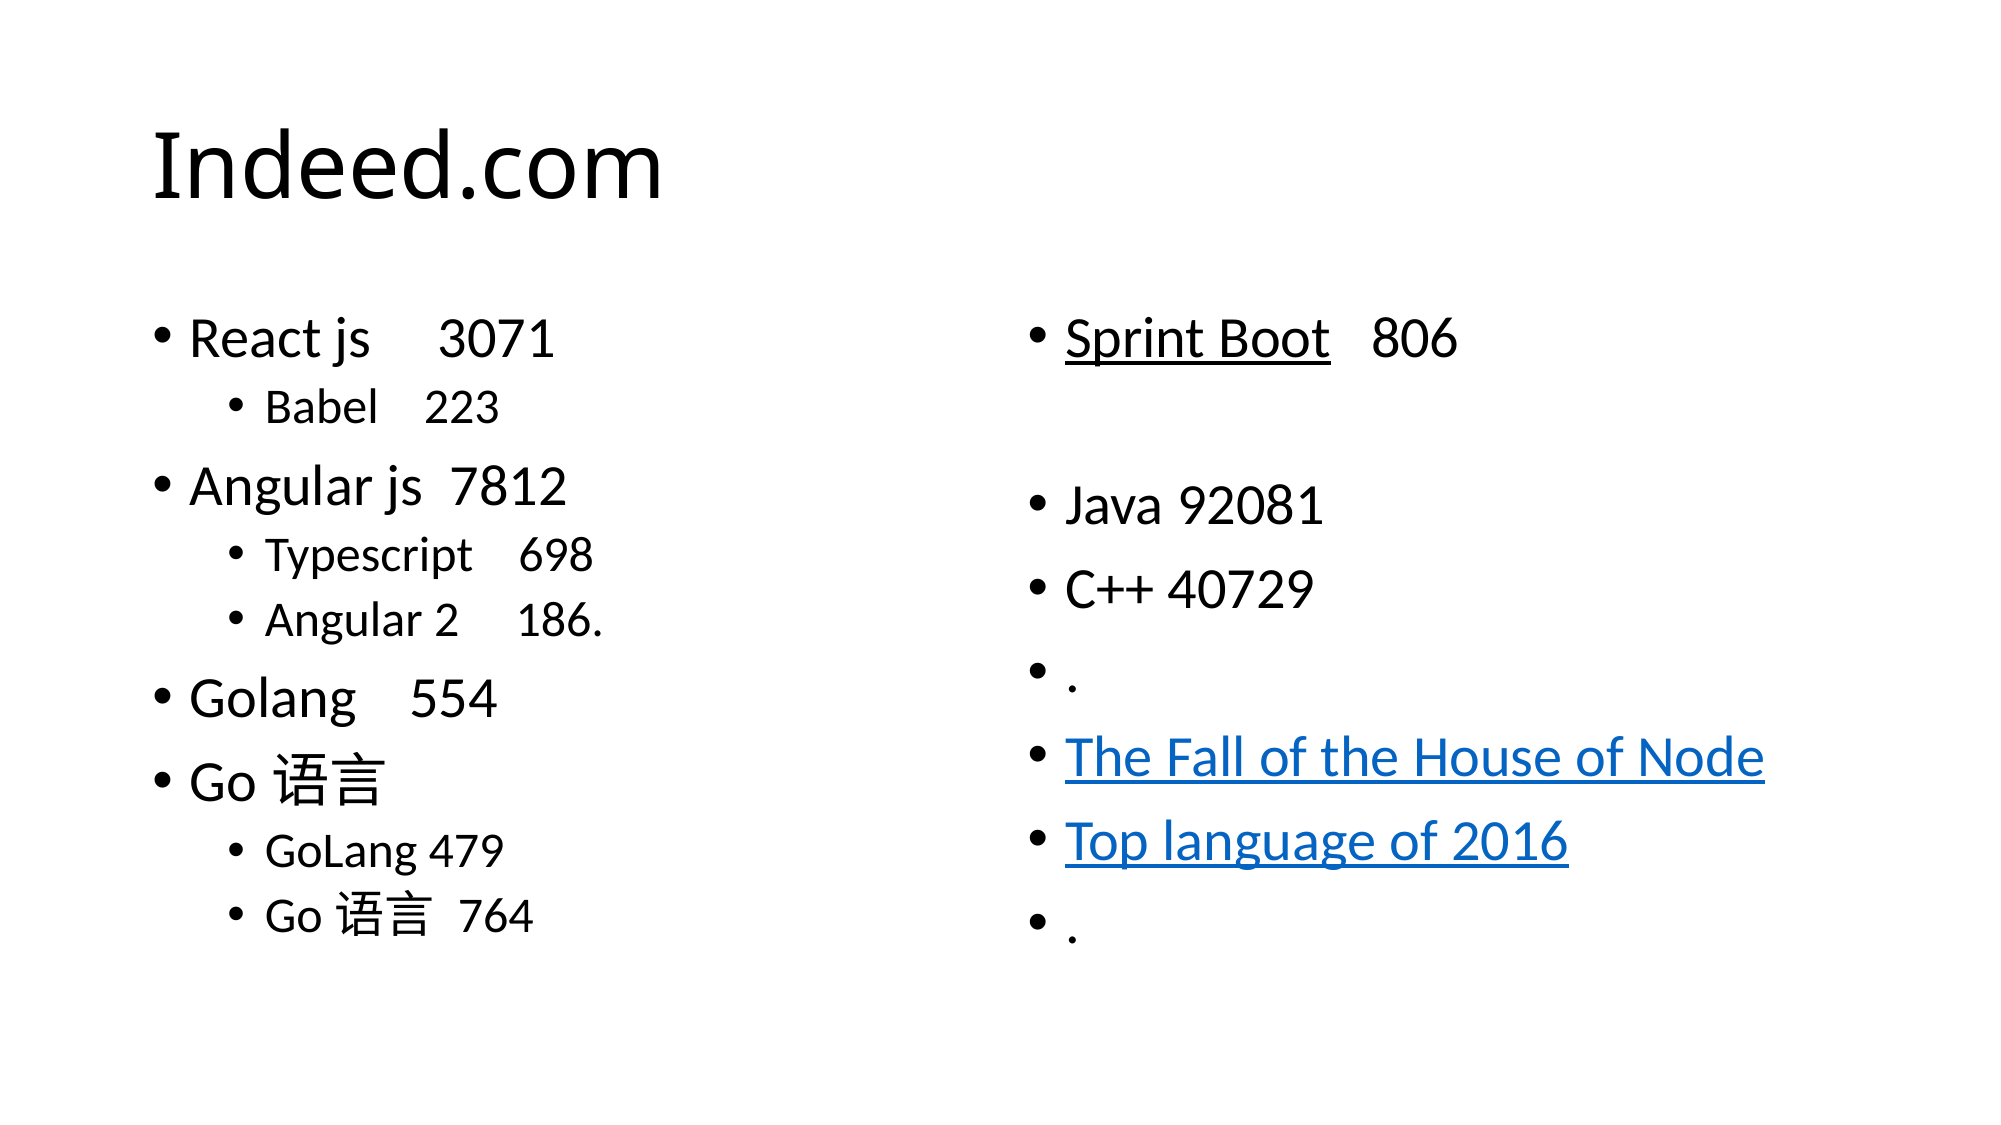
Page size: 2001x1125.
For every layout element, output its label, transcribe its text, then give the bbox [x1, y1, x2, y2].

title Indeed.com [137, 59, 1863, 278]
list React js 3071 Babel 223 Angular js 7812 Typescript 698 Angular 2 186. Golang 554 Go语言 GoLang 479 Go语言 764 [137, 299, 988, 1014]
list Sprint Boot 806 Java 92081 C++ 40729 . The Fall of the House of Node Top language of 2016 . [1012, 299, 1863, 1014]
